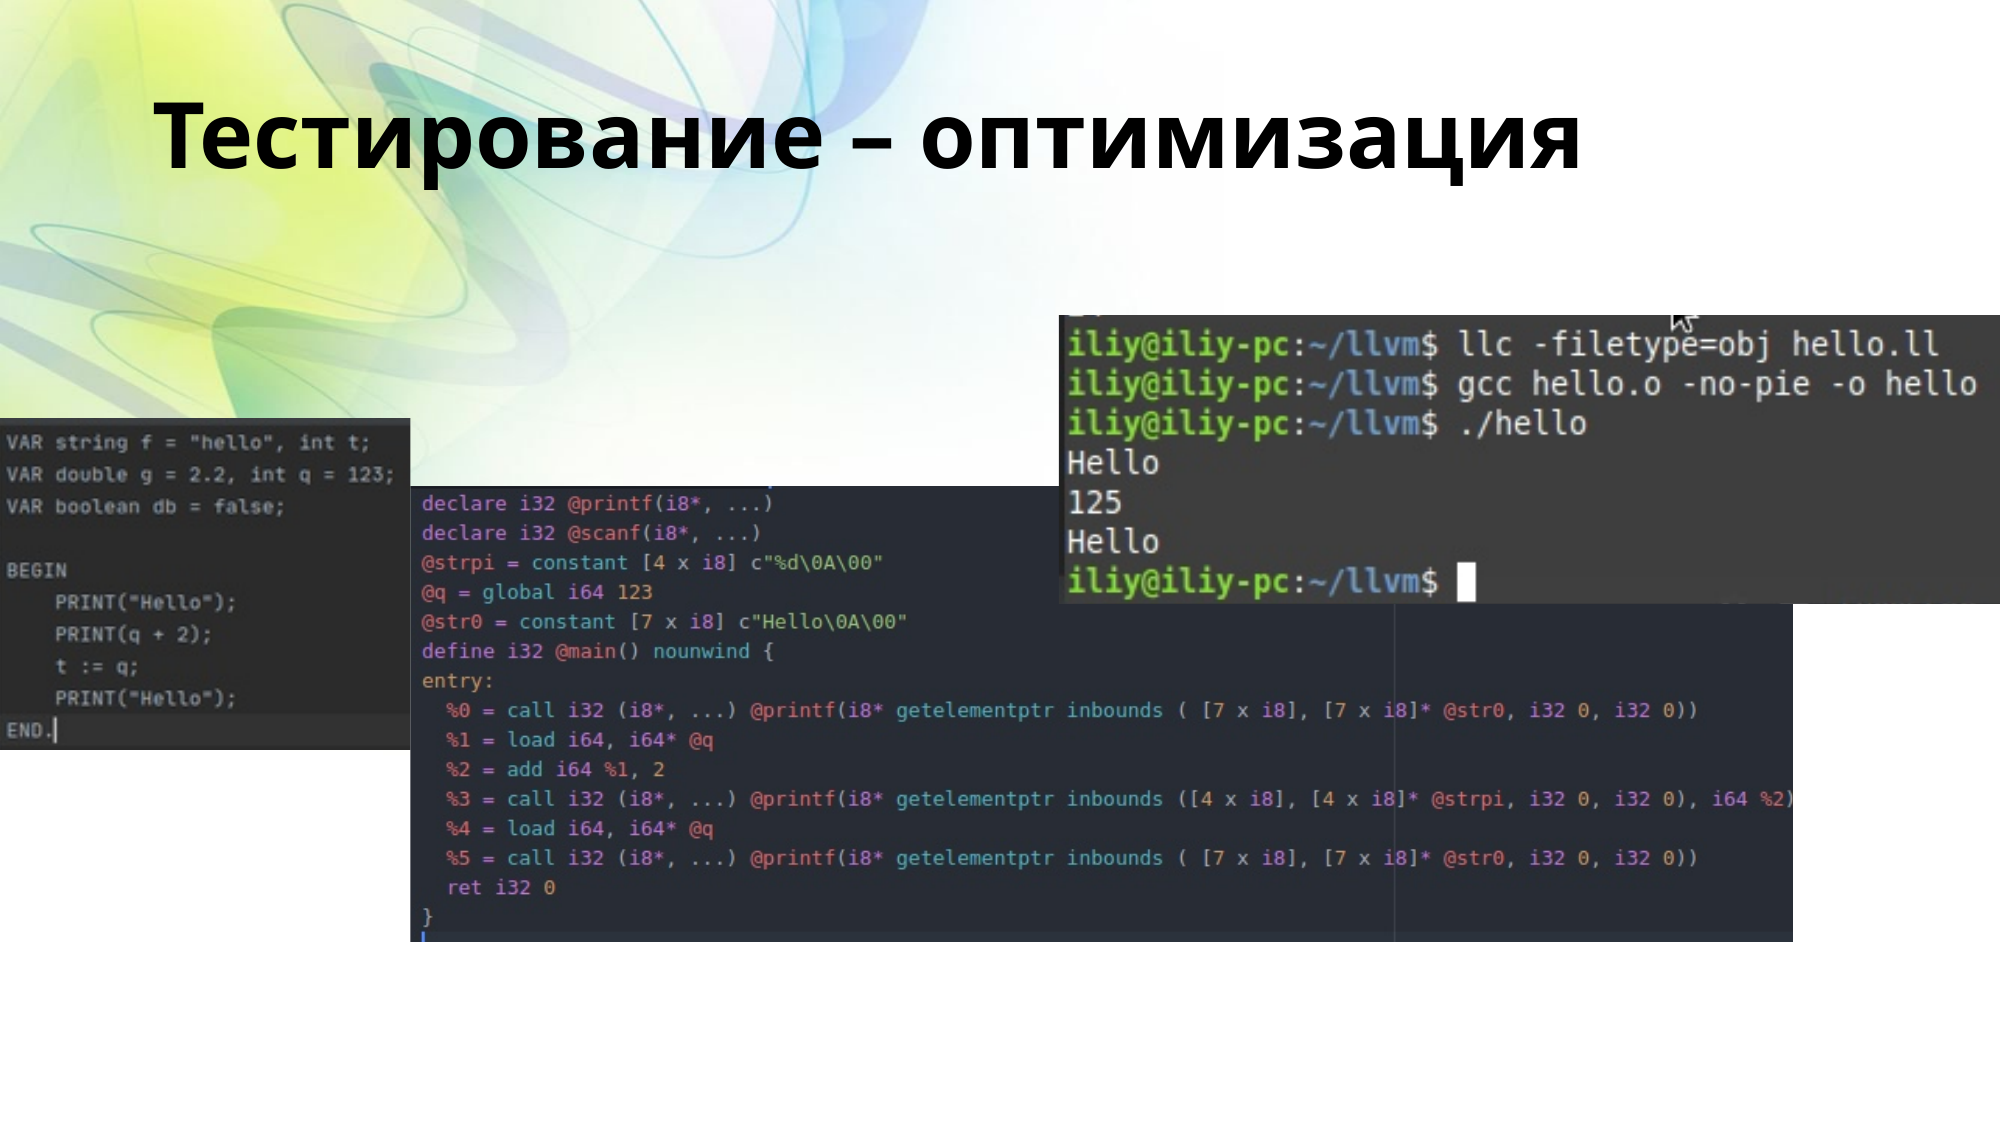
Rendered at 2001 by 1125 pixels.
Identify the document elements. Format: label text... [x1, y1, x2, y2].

picture [0, 0, 2001, 1125]
title Тестирование – оптимизация [137, 30, 1863, 248]
